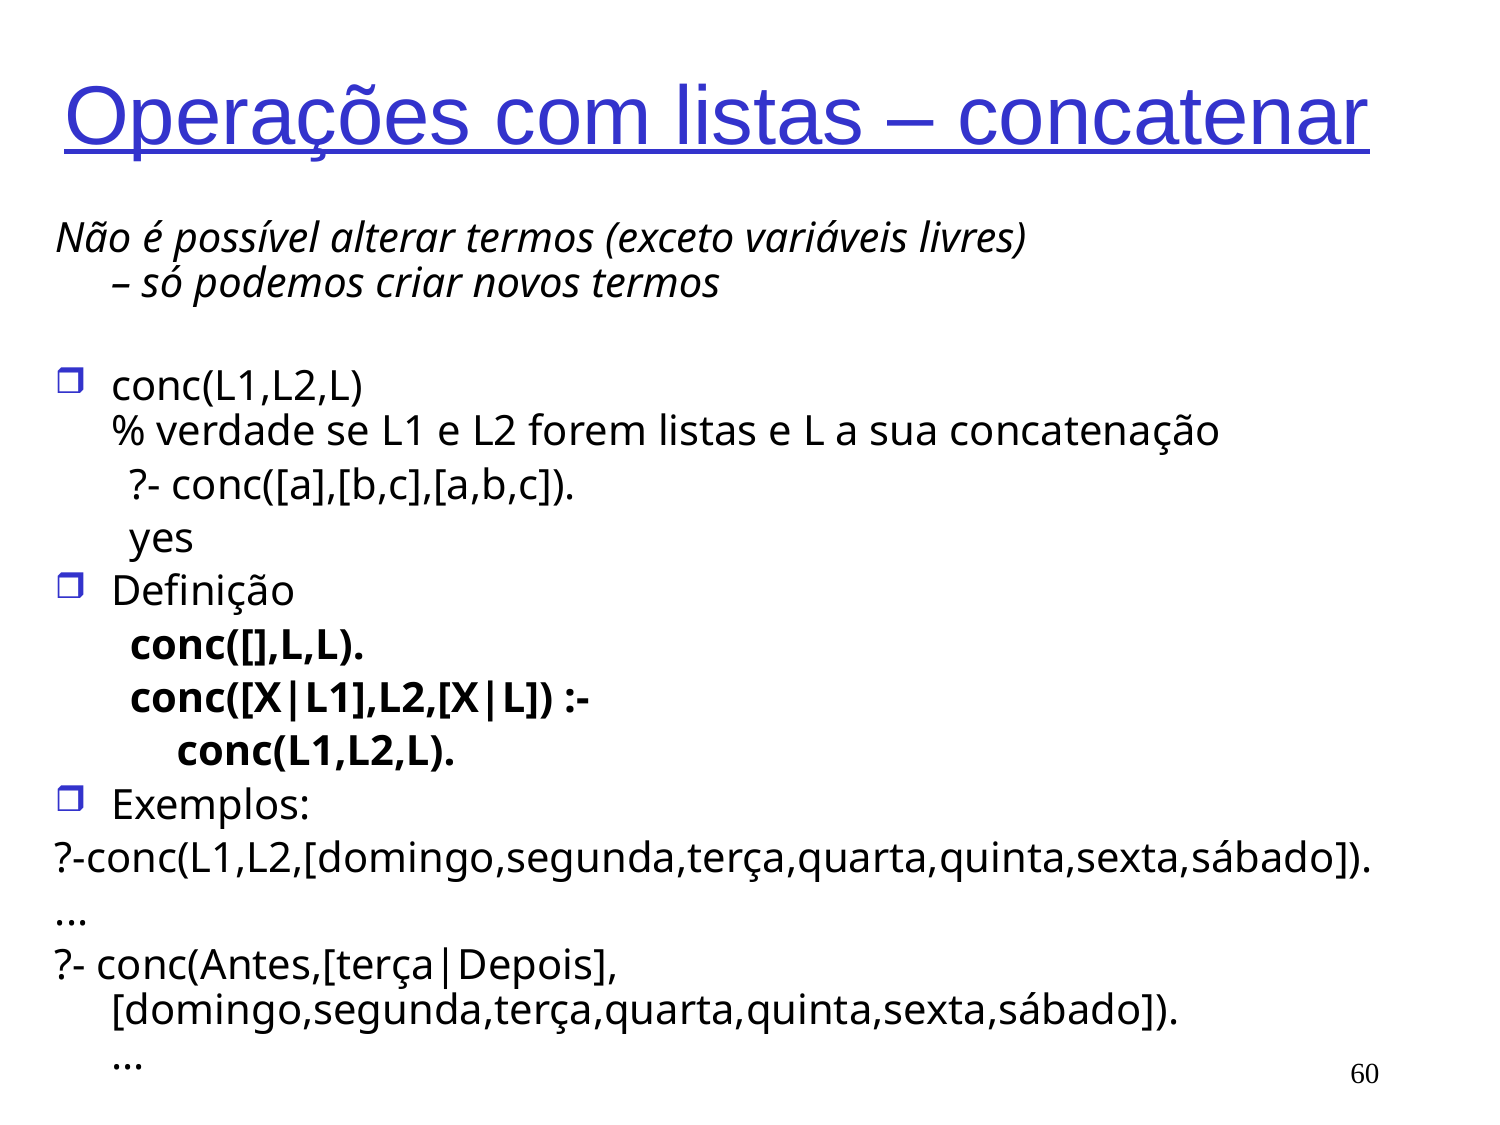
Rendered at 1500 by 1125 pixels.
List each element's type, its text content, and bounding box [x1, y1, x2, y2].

list Não é possível alterar termos (exceto variáveis livres) – só podemos criar novos termos conc(L1,L2,L) % verdade se L1 e L2 forem listas e L a sua concatenação ?- conc([a],[b,c],[a,b,c]). yes Definição conc([],L,L). conc([X|L1],L2,[X|L]) :- conc(L1,L2,L). Exemplos: ?-conc(L1,L2,[domingo,segunda,terça,quarta,quinta,sexta,sábado]). ... ?- conc(Antes,[terça|Depois], [domingo,segunda,terça,quarta,quinta,sexta,sábado]). ... [39, 208, 1466, 1071]
title Operações com listas – concatenar [48, 29, 1428, 193]
